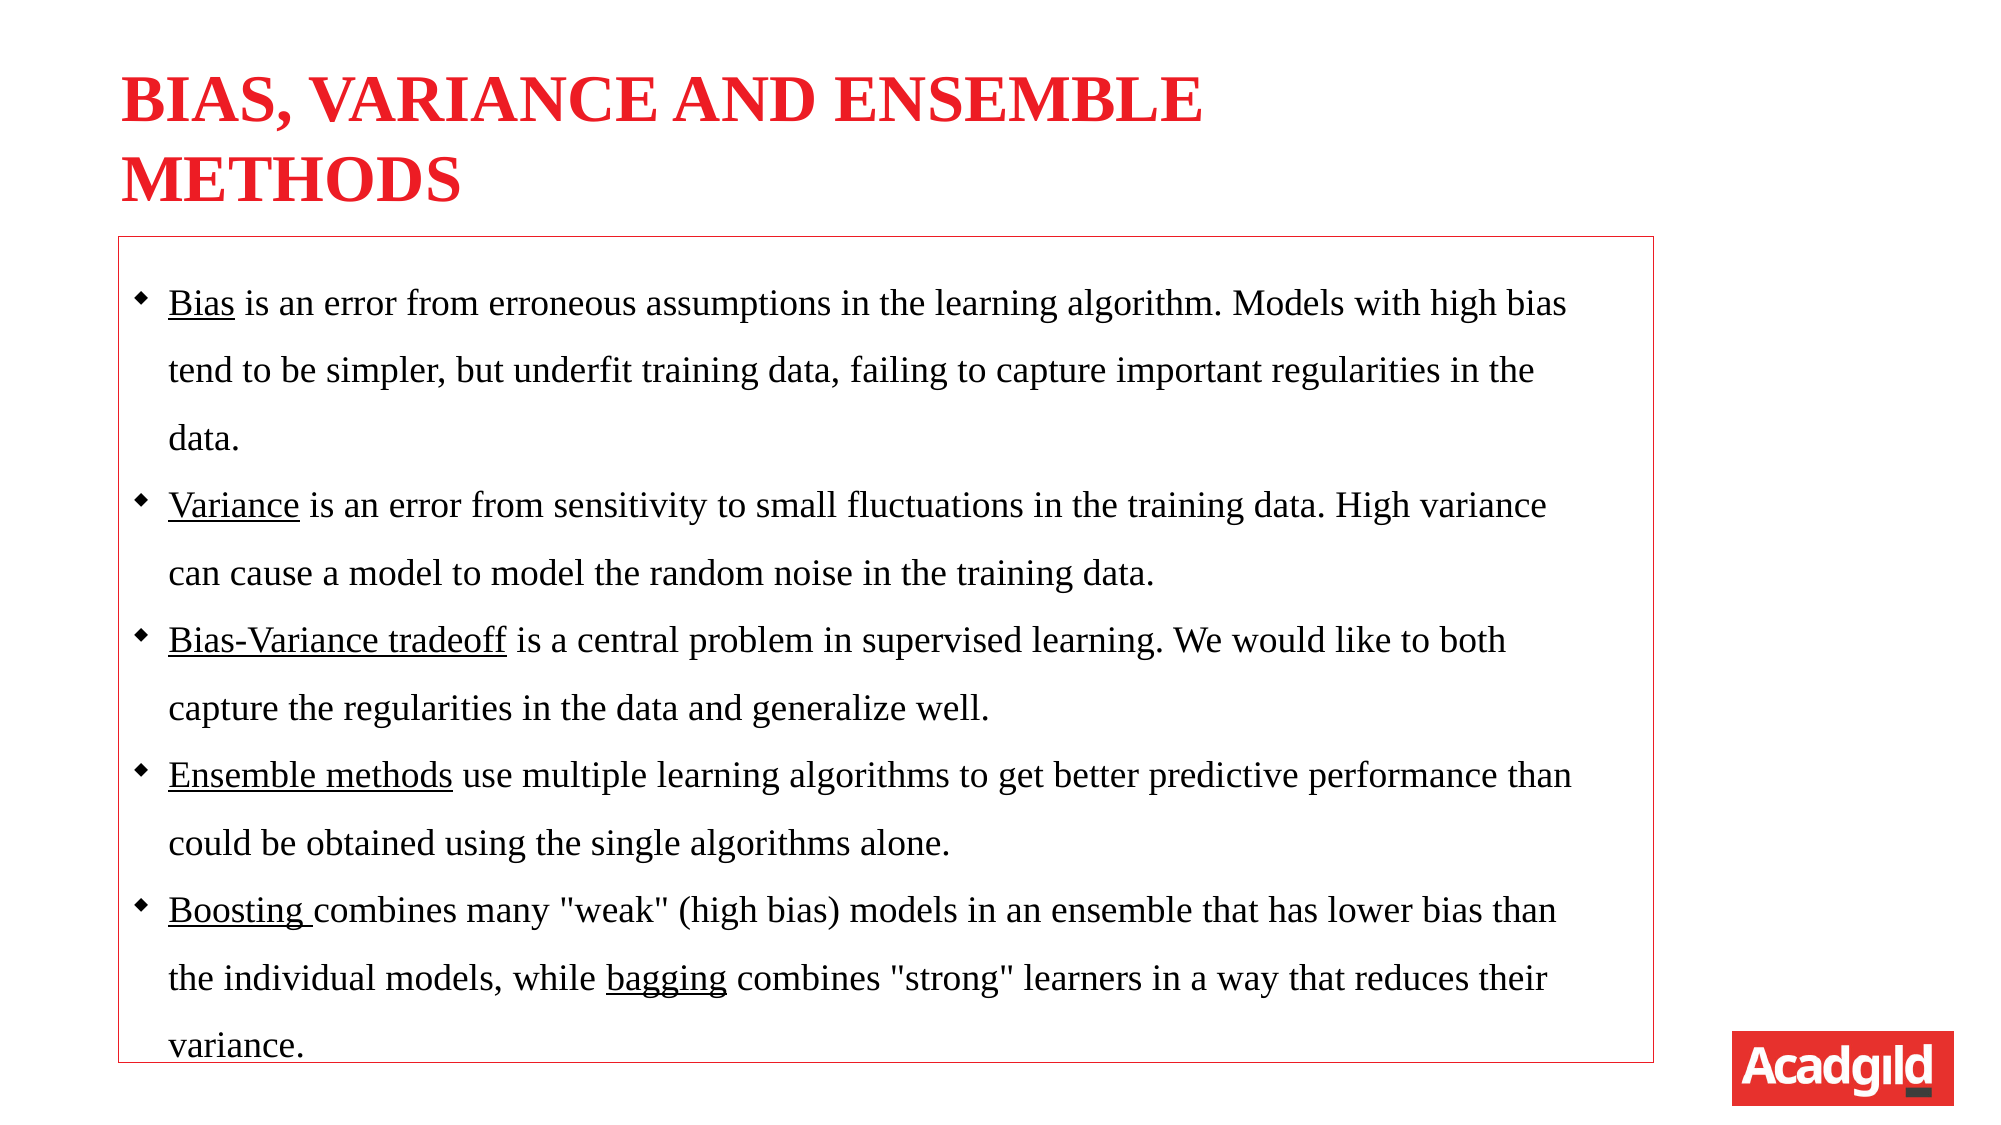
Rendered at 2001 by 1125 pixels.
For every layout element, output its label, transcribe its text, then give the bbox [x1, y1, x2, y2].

picture [1732, 1031, 1954, 1106]
text_box Bias is an error from erroneous assumptions in the learning algorithm. Models with high bias tend to be simpler, but underfit training data, failing to capture important regularities in the data. Variance is an error from sensitivity to small fluctuations in the training data. High variance can cause a model to model the random noise in the training data. Bias-Variance tradeoff is a central problem in supervised learning. We would like to both capture the regularities in the data and generalize well. Ensemble methods use multiple learning algorithms to get better predictive performance than could be obtained using the single algorithms alone. Boosting combines many "weak" (high bias) models in an ensemble that has lower bias than the individual models, while bagging combines "strong" learners in a way that reduces their variance. [118, 247, 1618, 1010]
text_box BIAS, VARIANCE AND ENSEMBLE METHODS [106, 47, 1347, 136]
text_box [118, 236, 1654, 1063]
